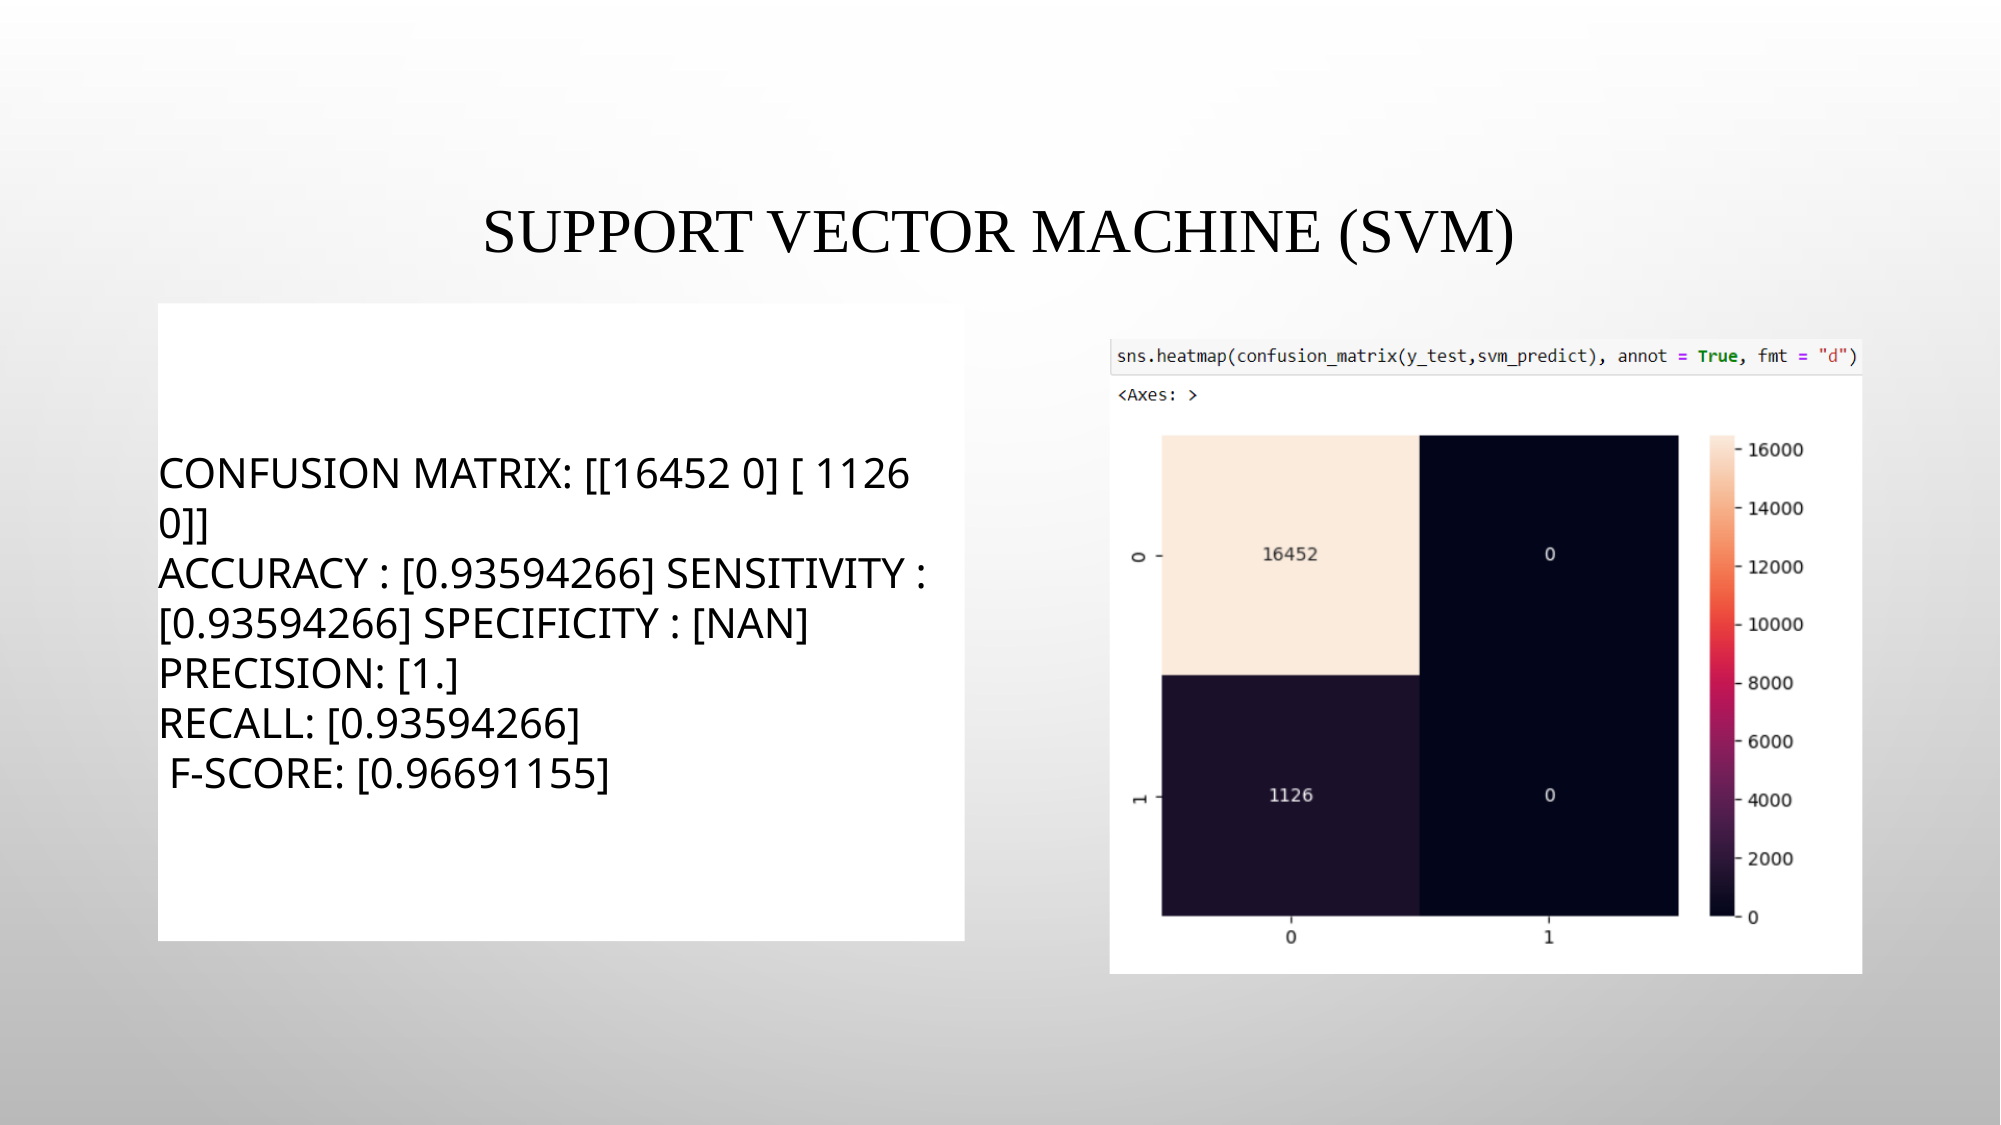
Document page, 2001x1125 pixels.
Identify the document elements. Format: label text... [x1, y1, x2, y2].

list Confusion Matrix: [[16452 0] [ 1126 0]] Accuracy : [0.93594266] Sensitivity : [0.93594266] Specificity : [nan] Precision: [1.] Recall: [0.93594266] F-score: [0.96691155] [158, 303, 965, 942]
picture [0, 0, 2000, 1125]
title SUPPORT VECTOR MACHINE (SVM) [149, 101, 1851, 364]
